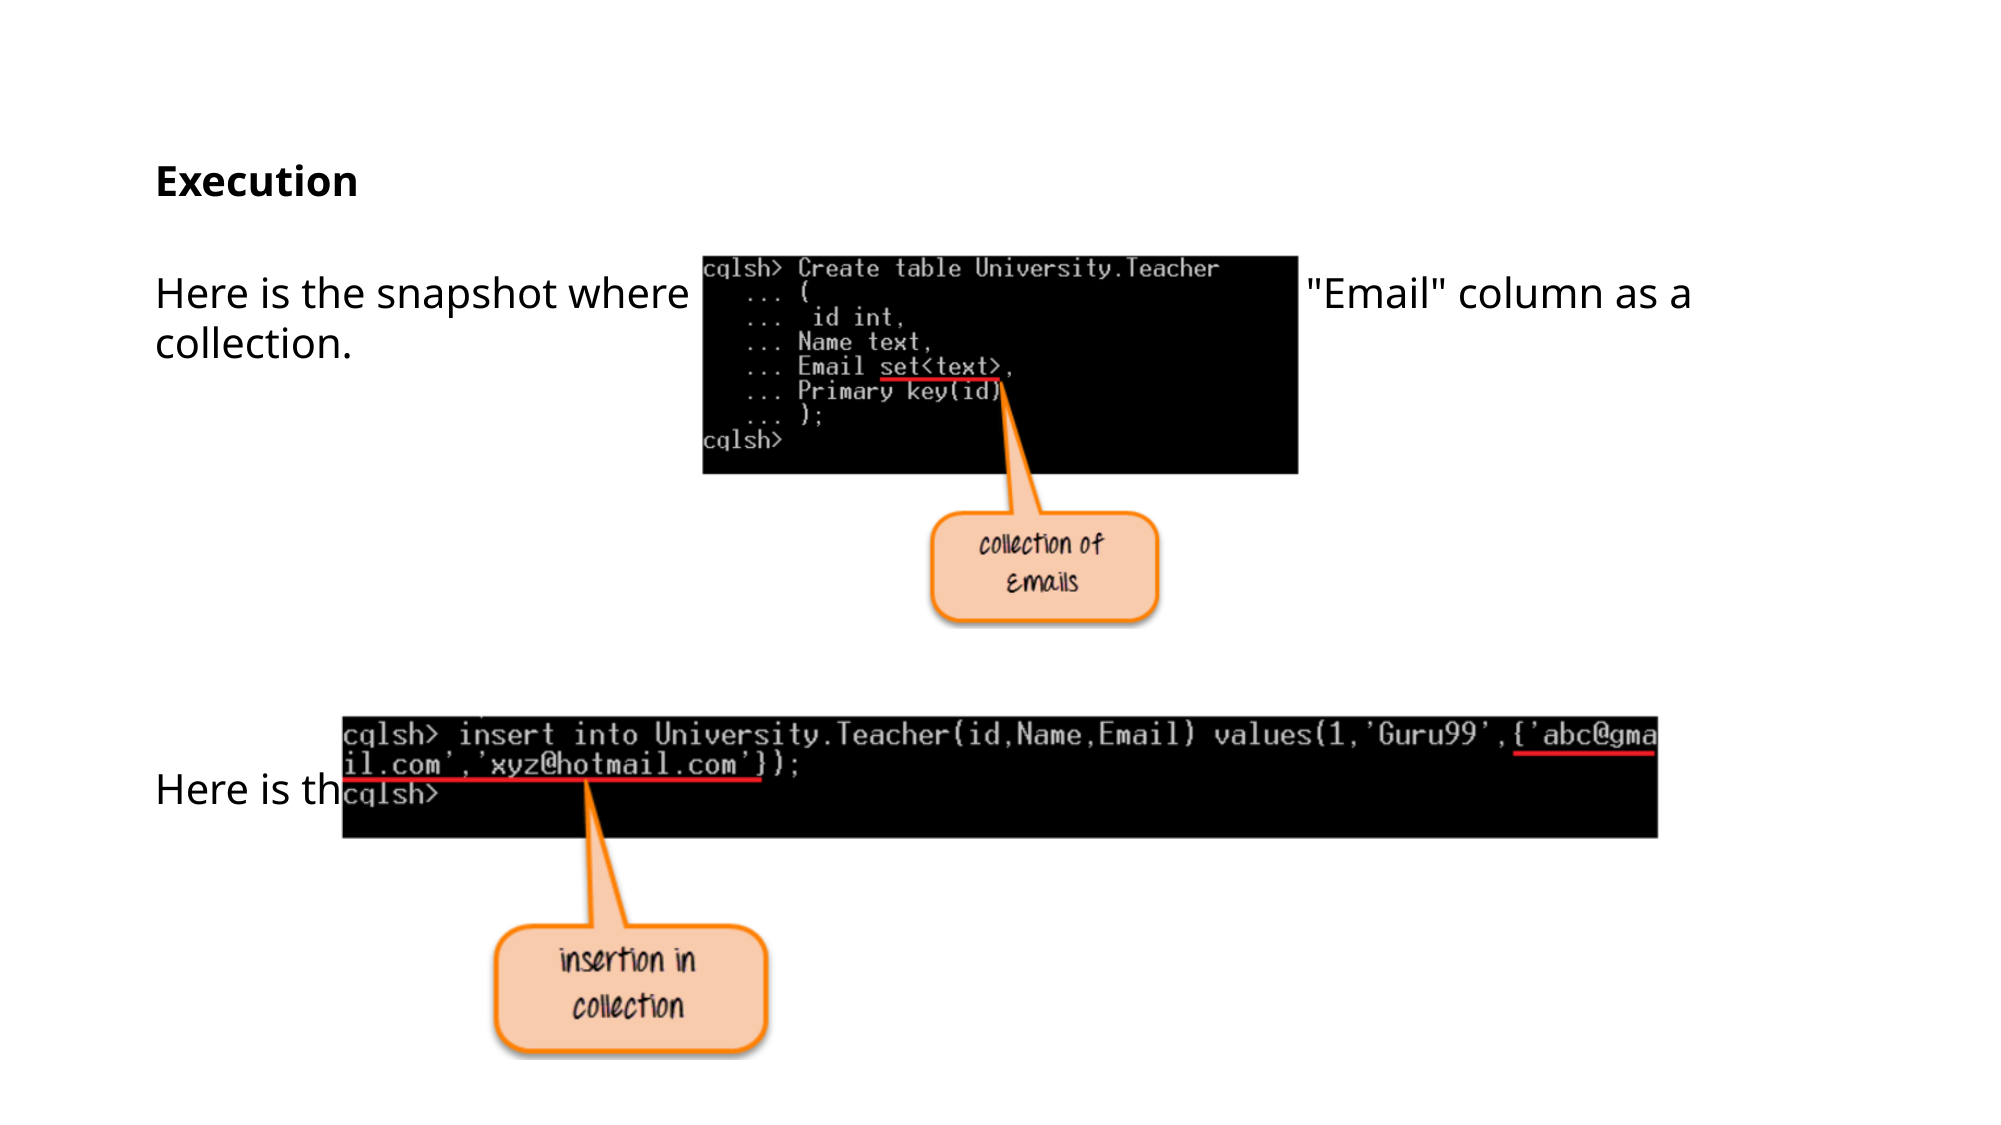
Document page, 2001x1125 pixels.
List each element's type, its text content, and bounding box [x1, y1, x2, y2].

list Execution Here is the snapshot where table "Teacher" is created with "Email" column as a collection. Here is the snapshot where data is being inserted in the collection. [145, 145, 1854, 979]
picture [697, 253, 1303, 630]
picture [339, 709, 1661, 1061]
